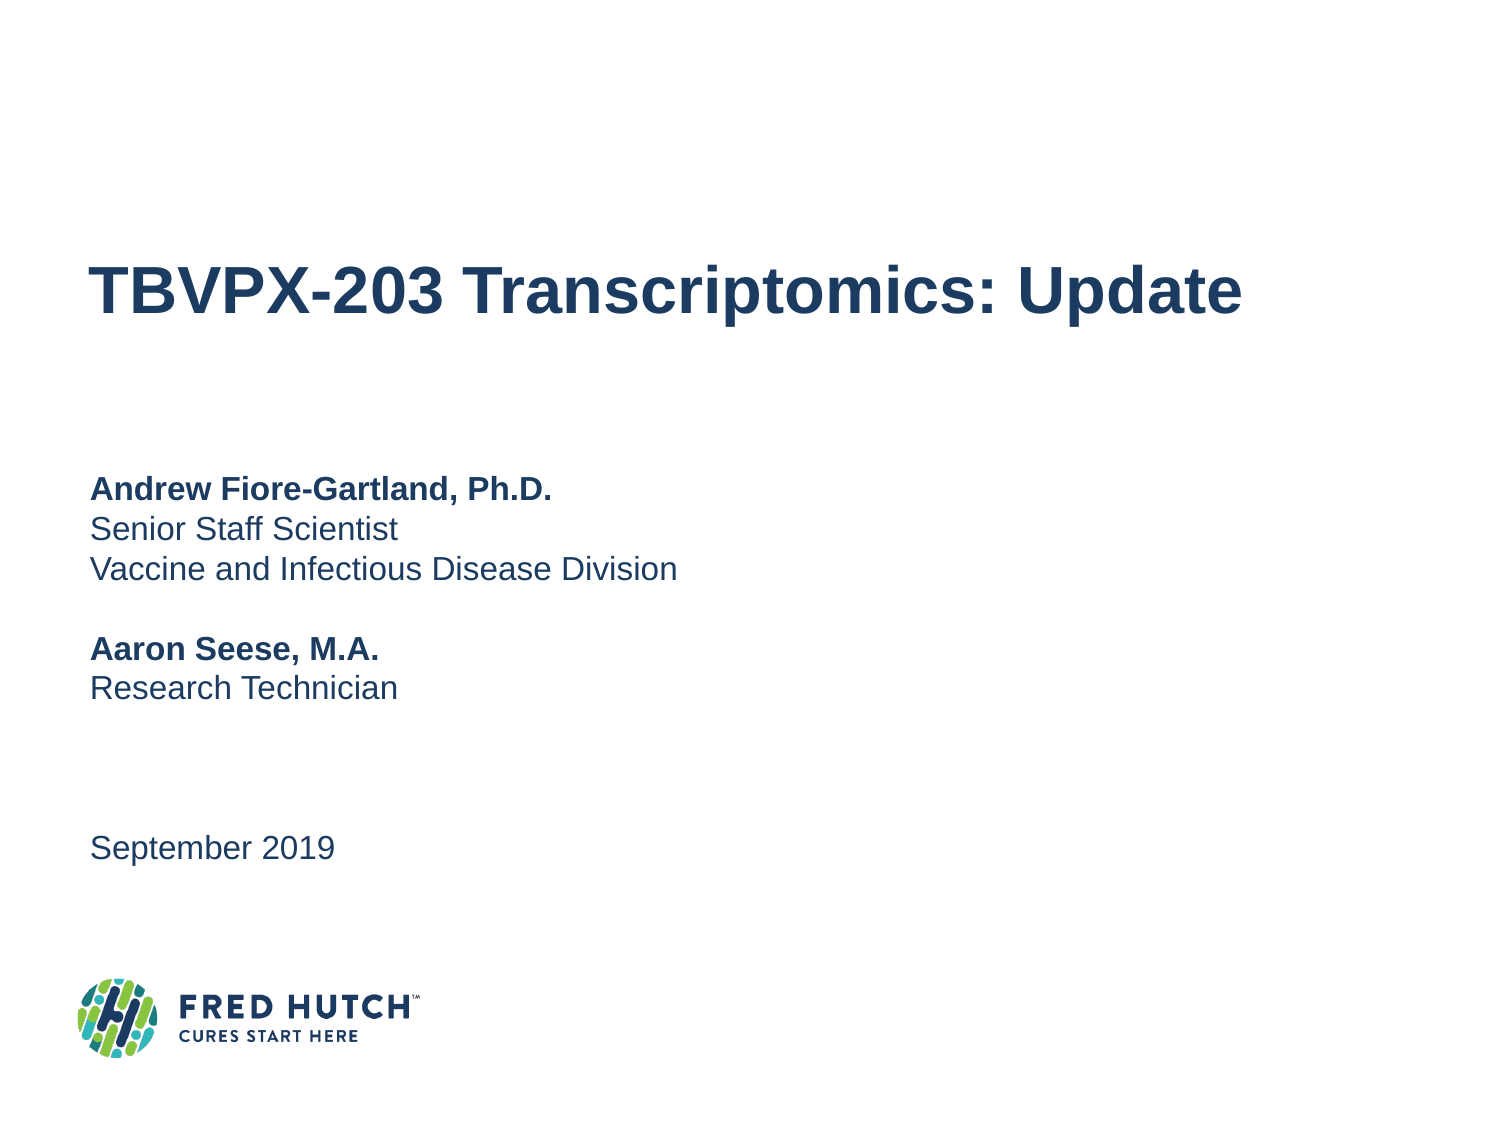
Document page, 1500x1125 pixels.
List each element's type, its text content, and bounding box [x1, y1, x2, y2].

picture [53, 954, 434, 1082]
list TBVPX-203 Transcriptomics: Update [88, 246, 1439, 565]
text_box Andrew Fiore-Gartland, Ph.D. Senior Staff Scientist Vaccine and Infectious Disease Division Aaron Seese, M.A. Research Technician September 2019 [74, 459, 1124, 874]
